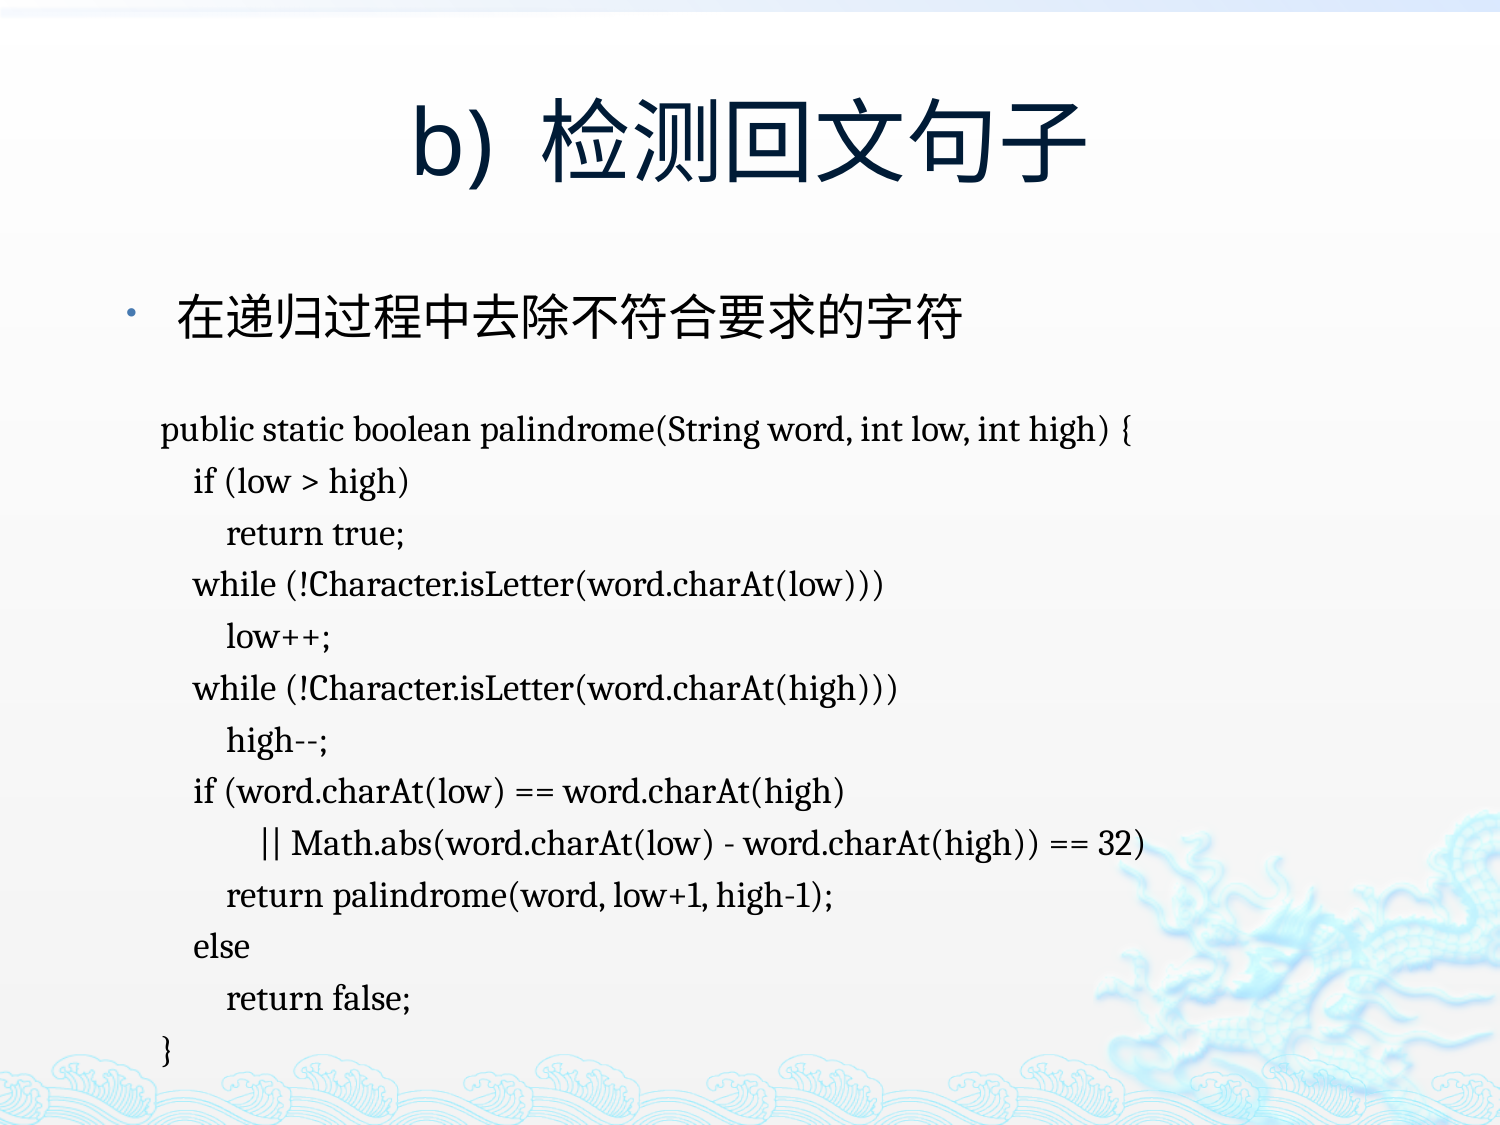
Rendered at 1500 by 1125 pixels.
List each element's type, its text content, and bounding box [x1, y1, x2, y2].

title b) 检测回文句子 [75, 45, 1425, 233]
list 在递归过程中去除不符合要求的字符 public static boolean palindrome(String word, int low, int high) { if (low > high) return true; while (!Character.isLetter(word.charAt(low))) low++; while (!Character.isLetter(word.charAt(high))) high--; if (word.charAt(low) == word.charAt(high) || Math.abs(word.charAt(low) - word.charAt(high)) == 32) return palindrome(word, low+1, high-1); else return false; } [112, 278, 1388, 1083]
